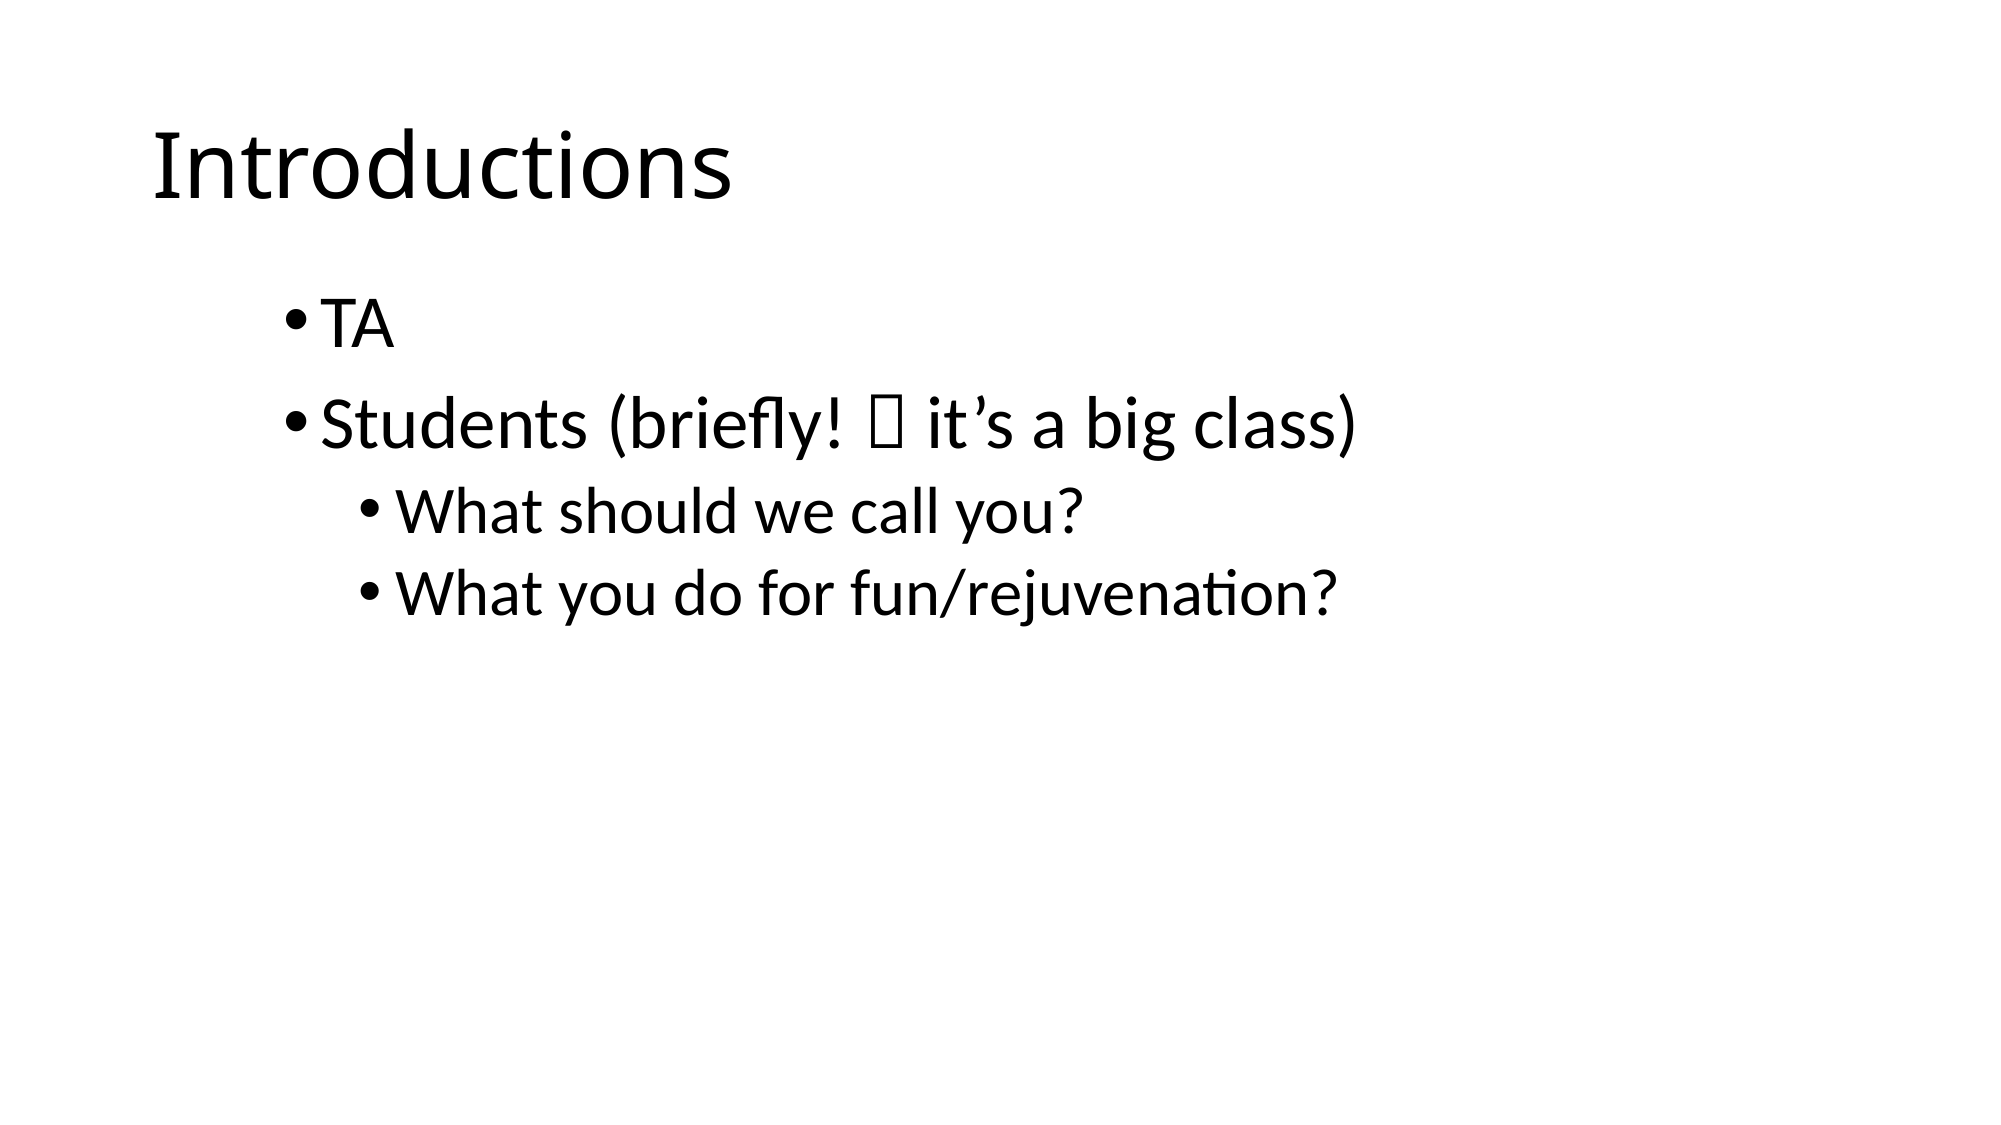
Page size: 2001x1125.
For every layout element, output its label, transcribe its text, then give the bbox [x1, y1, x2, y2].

title Introductions [137, 59, 1863, 278]
list TA Students (briefly!  it’s a big class) What should we call you? What you do for fun/rejuvenation? [268, 274, 1619, 738]
